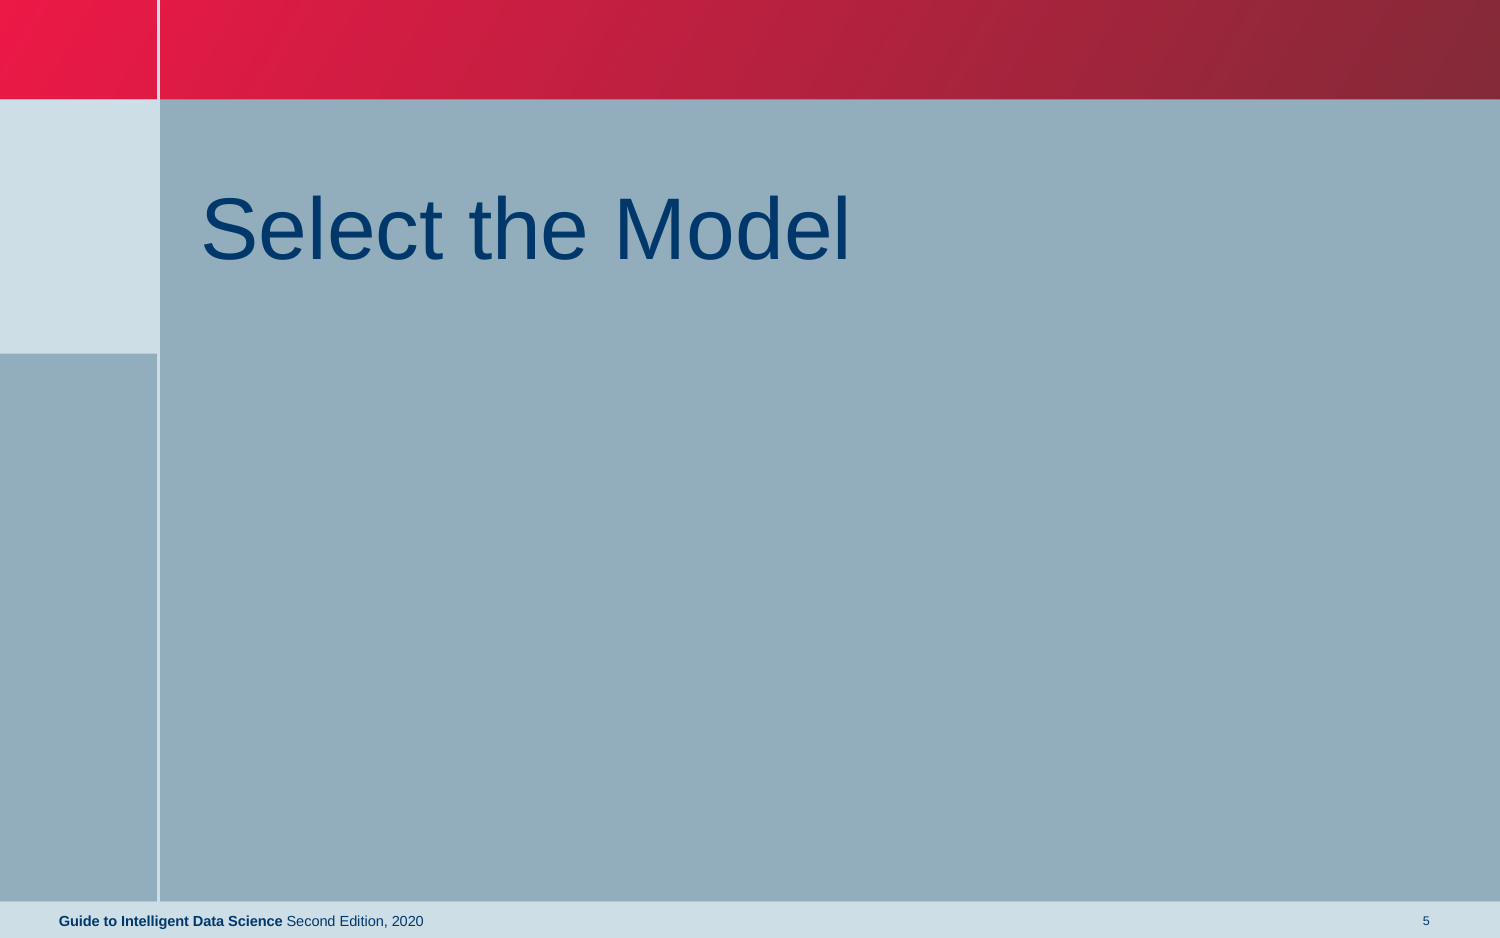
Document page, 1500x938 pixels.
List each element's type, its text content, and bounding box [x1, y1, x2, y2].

title Select the Model [200, 172, 1314, 278]
slide_number 5 [1411, 900, 1442, 938]
footer Guide to Intelligent Data Science Second Edition, 2020 [58, 900, 717, 938]
